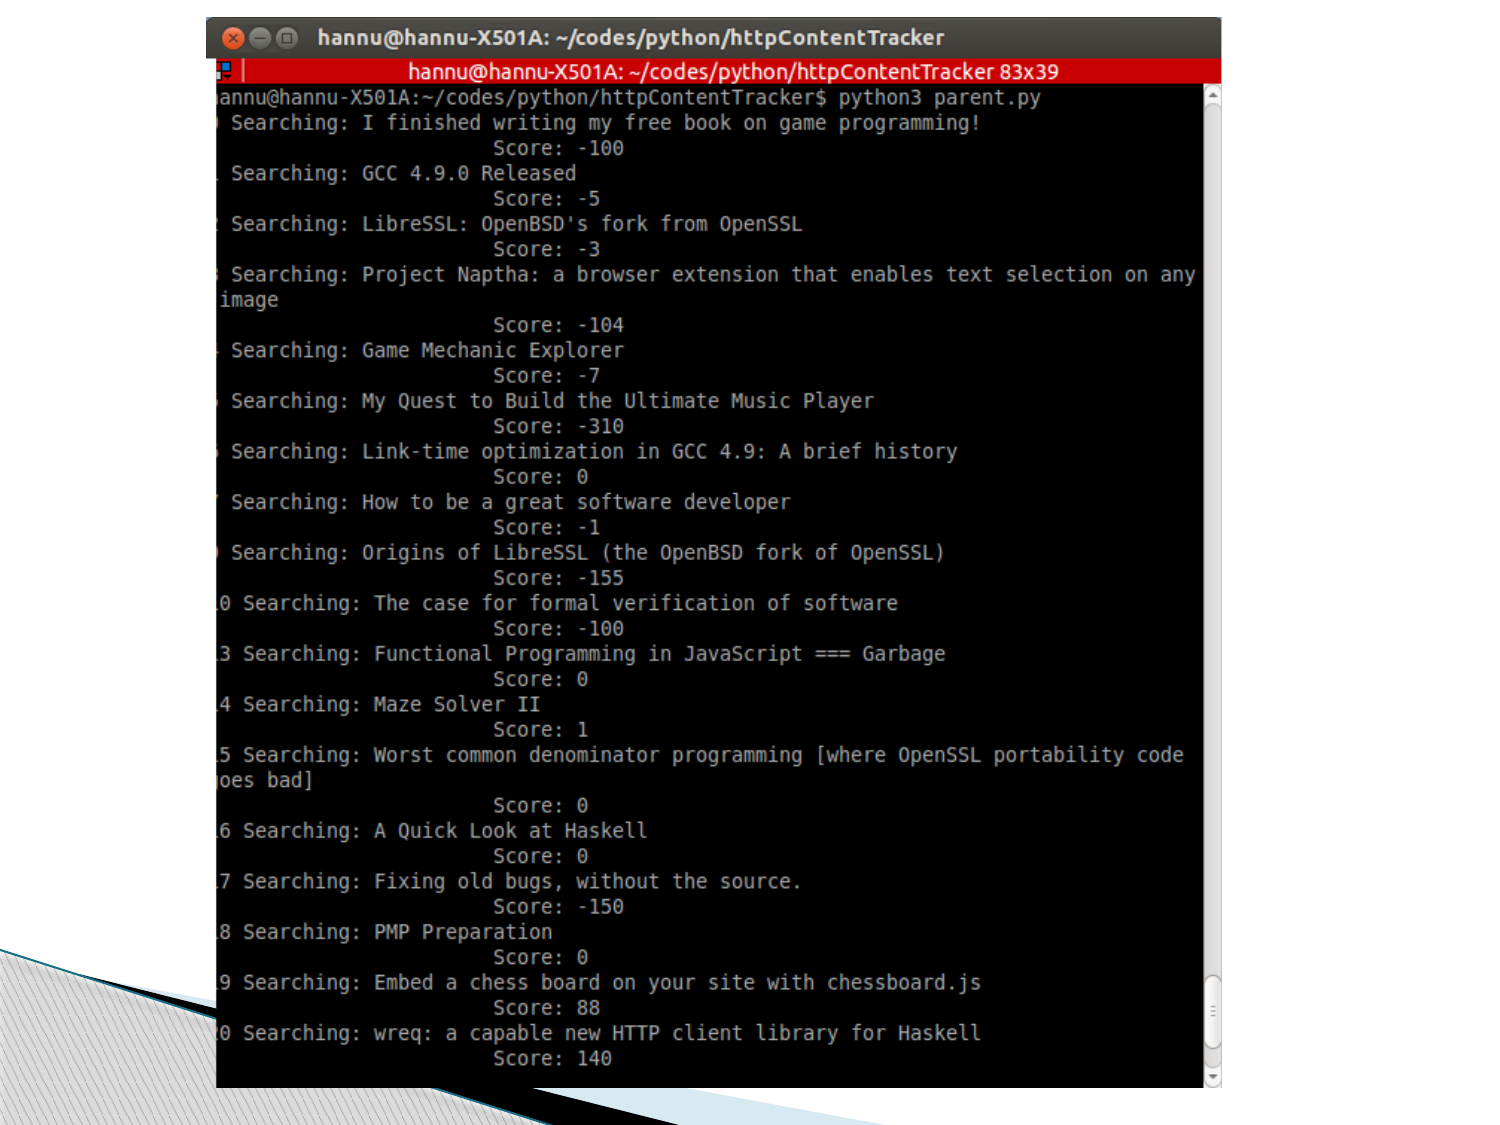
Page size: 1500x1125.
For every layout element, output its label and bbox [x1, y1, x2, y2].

picture [206, 16, 1223, 1089]
